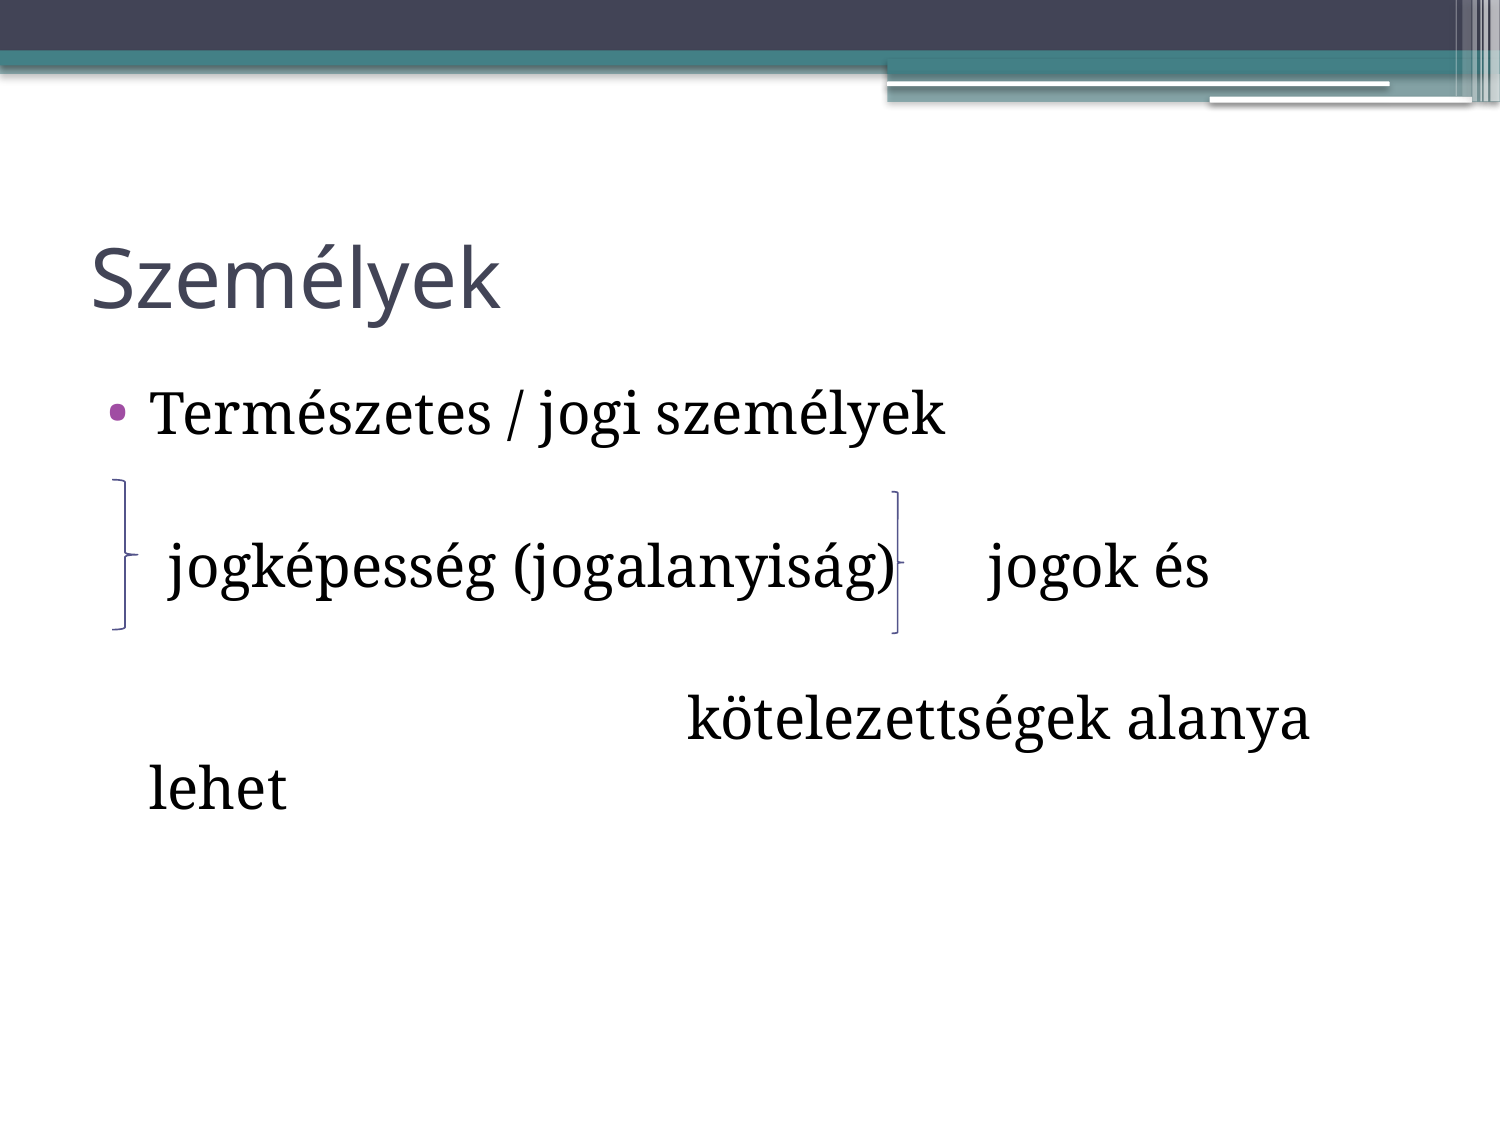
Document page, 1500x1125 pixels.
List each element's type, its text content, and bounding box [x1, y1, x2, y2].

text_box [891, 490, 905, 635]
text_box [112, 478, 139, 631]
title Személyek [74, 187, 1426, 363]
list Természetes / jogi személyek jogképesség (jogalanyiság) jogok és kötelezettségek alanya lehet [74, 368, 1426, 1079]
